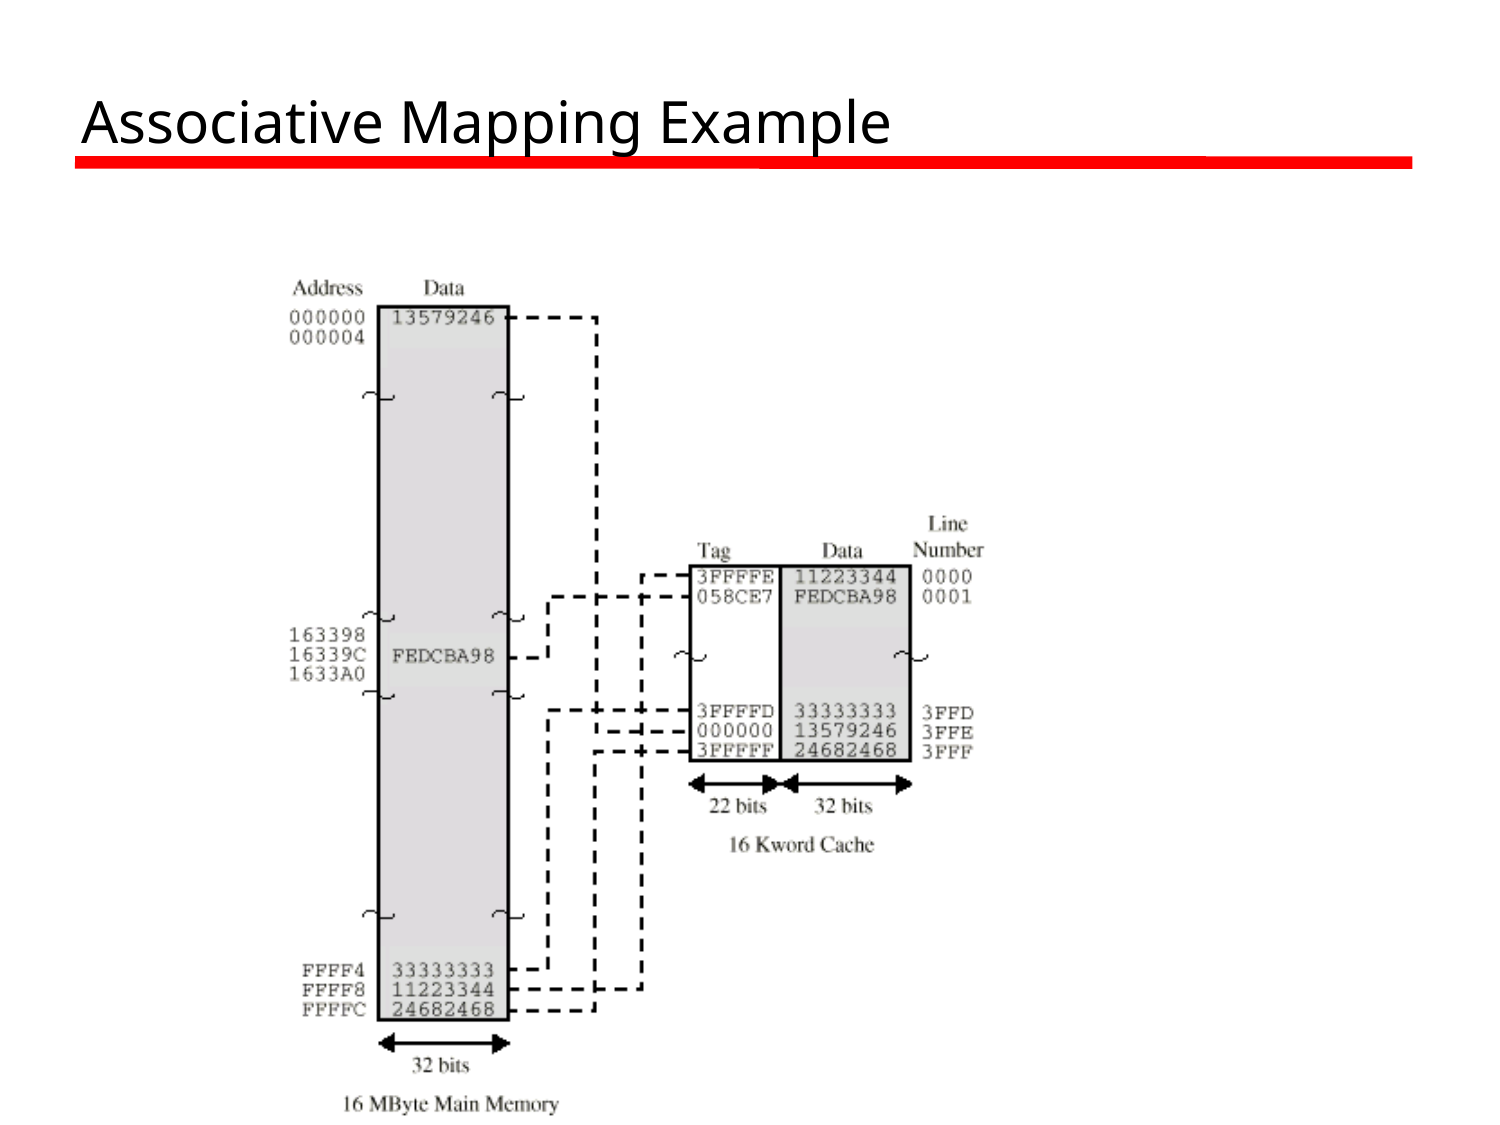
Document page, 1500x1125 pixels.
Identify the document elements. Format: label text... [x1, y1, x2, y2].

text_box Associative Mapping Example [66, 24, 1413, 163]
picture [287, 273, 1107, 1125]
